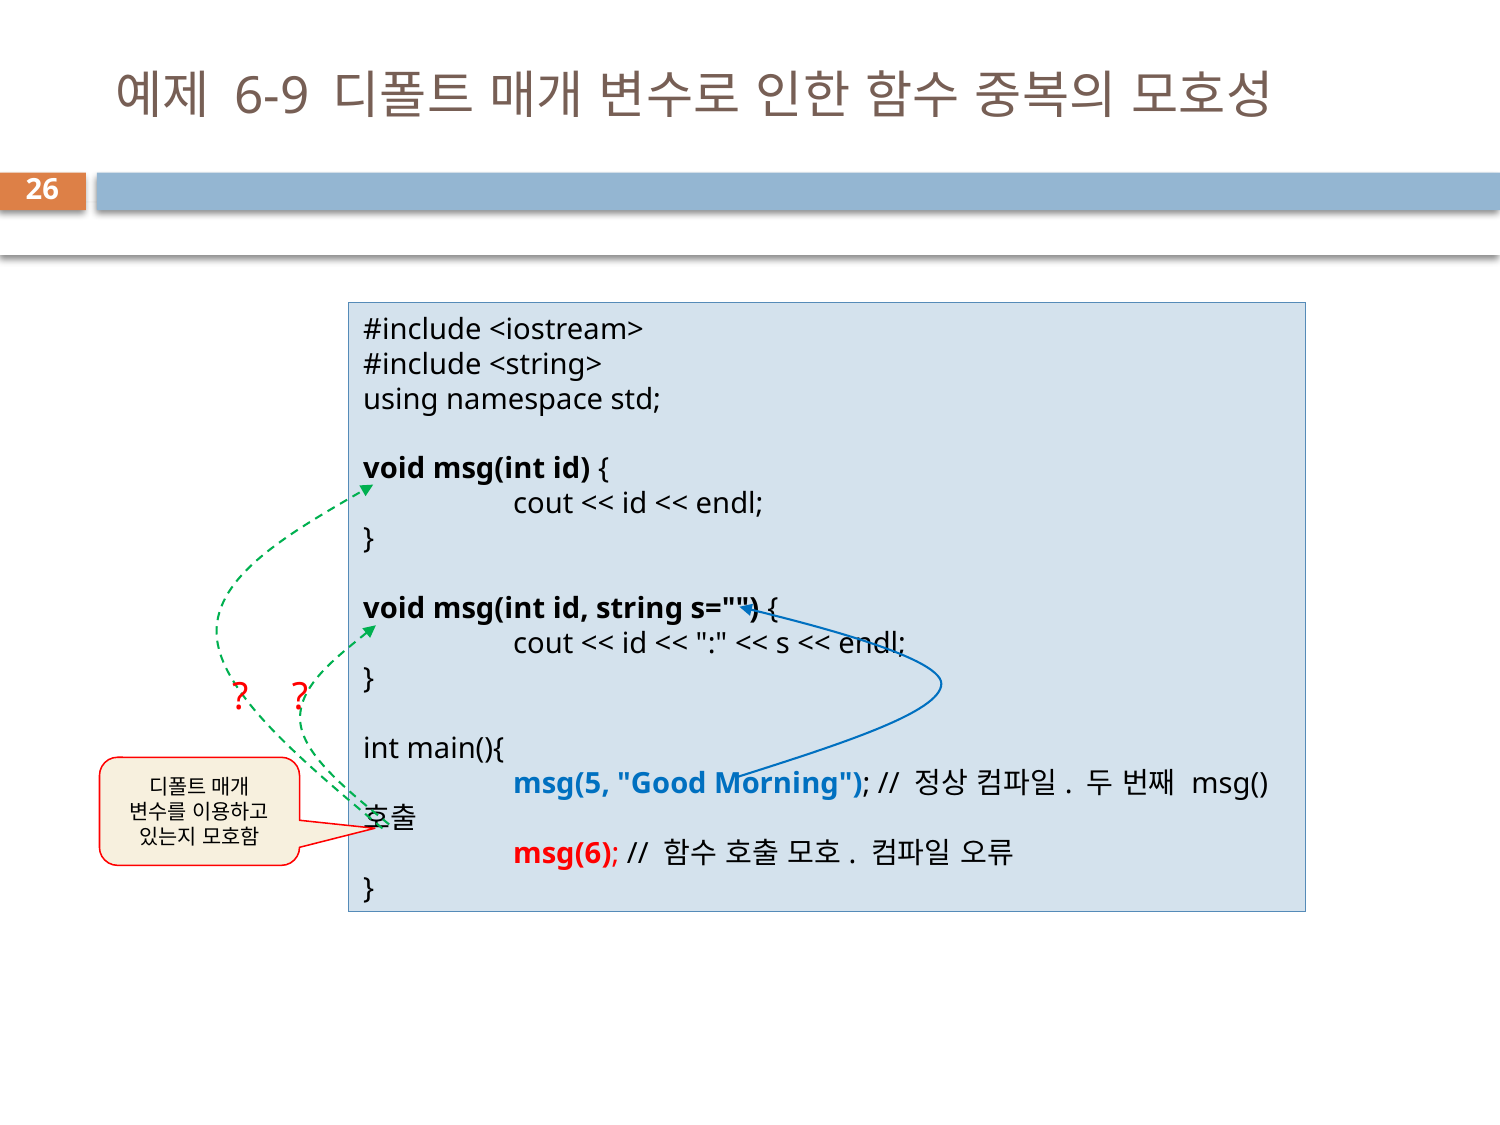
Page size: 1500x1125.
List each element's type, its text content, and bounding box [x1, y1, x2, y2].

text_box #include <iostream> #include <string> using namespace std; void msg(int id) { cout << id << endl; } void msg(int id, string s="") { cout << id << ":" << s << endl; } int main(){ msg(5, "Good Morning"); // 정상 컴파일. 두 번째 msg() 호출 msg(6); // 함수 호출 모호. 컴파일 오류 } [348, 302, 1306, 912]
text_box [379, 671, 391, 826]
title 예제 6-9 디폴트 매개 변수로 인한 함수 중복의 모호성 [100, 37, 1438, 149]
slide_number 26 [0, 170, 87, 211]
text_box ? [277, 664, 324, 725]
text_box 디폴트 매개 변수를 이용하고 있는지 모호함 [97, 755, 377, 867]
text_box ? [217, 664, 264, 724]
text_box [215, 484, 384, 830]
text_box [737, 603, 943, 779]
